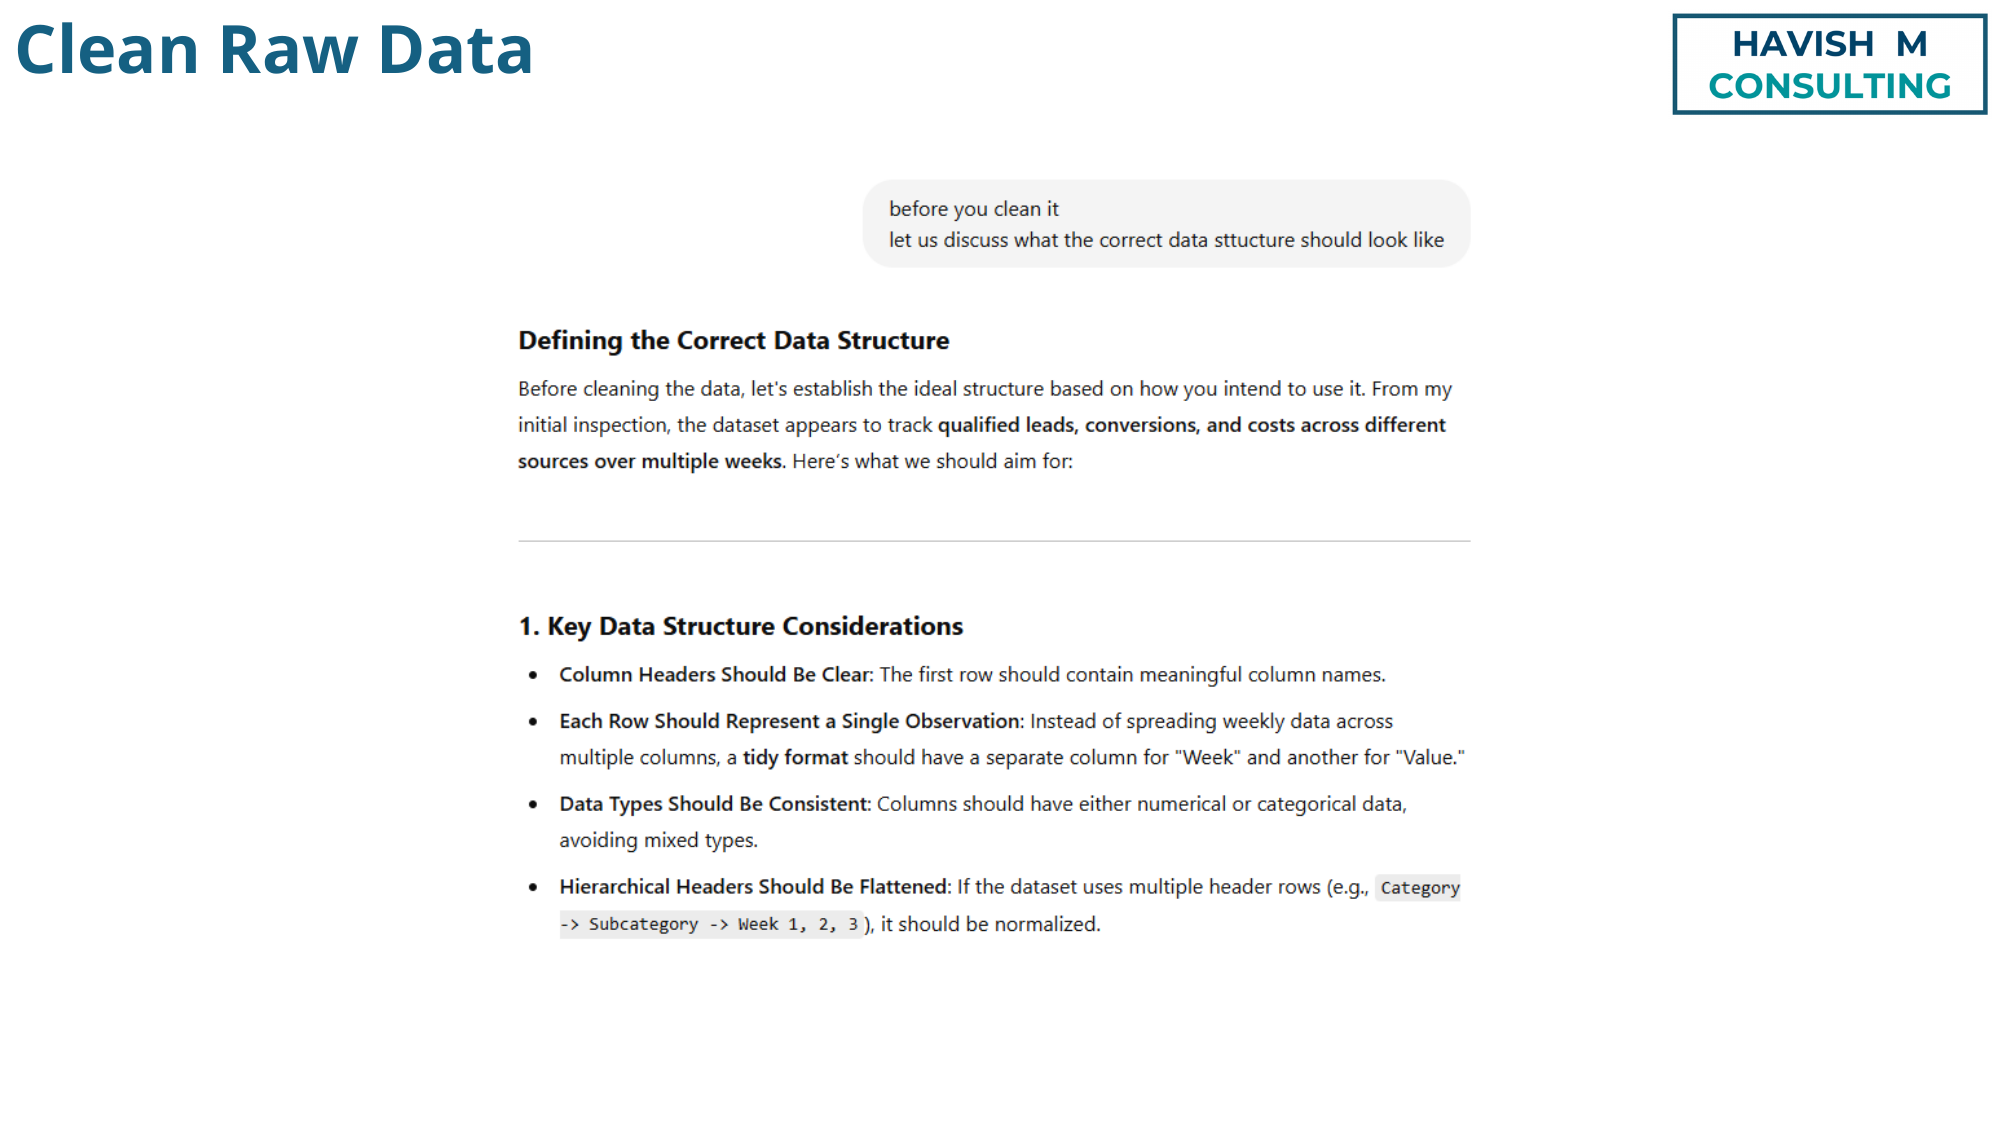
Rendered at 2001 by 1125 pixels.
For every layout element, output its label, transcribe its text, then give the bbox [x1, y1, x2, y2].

picture [1668, 9, 1992, 119]
text_box Clean Raw Data [0, 0, 1540, 105]
picture [480, 163, 1520, 962]
